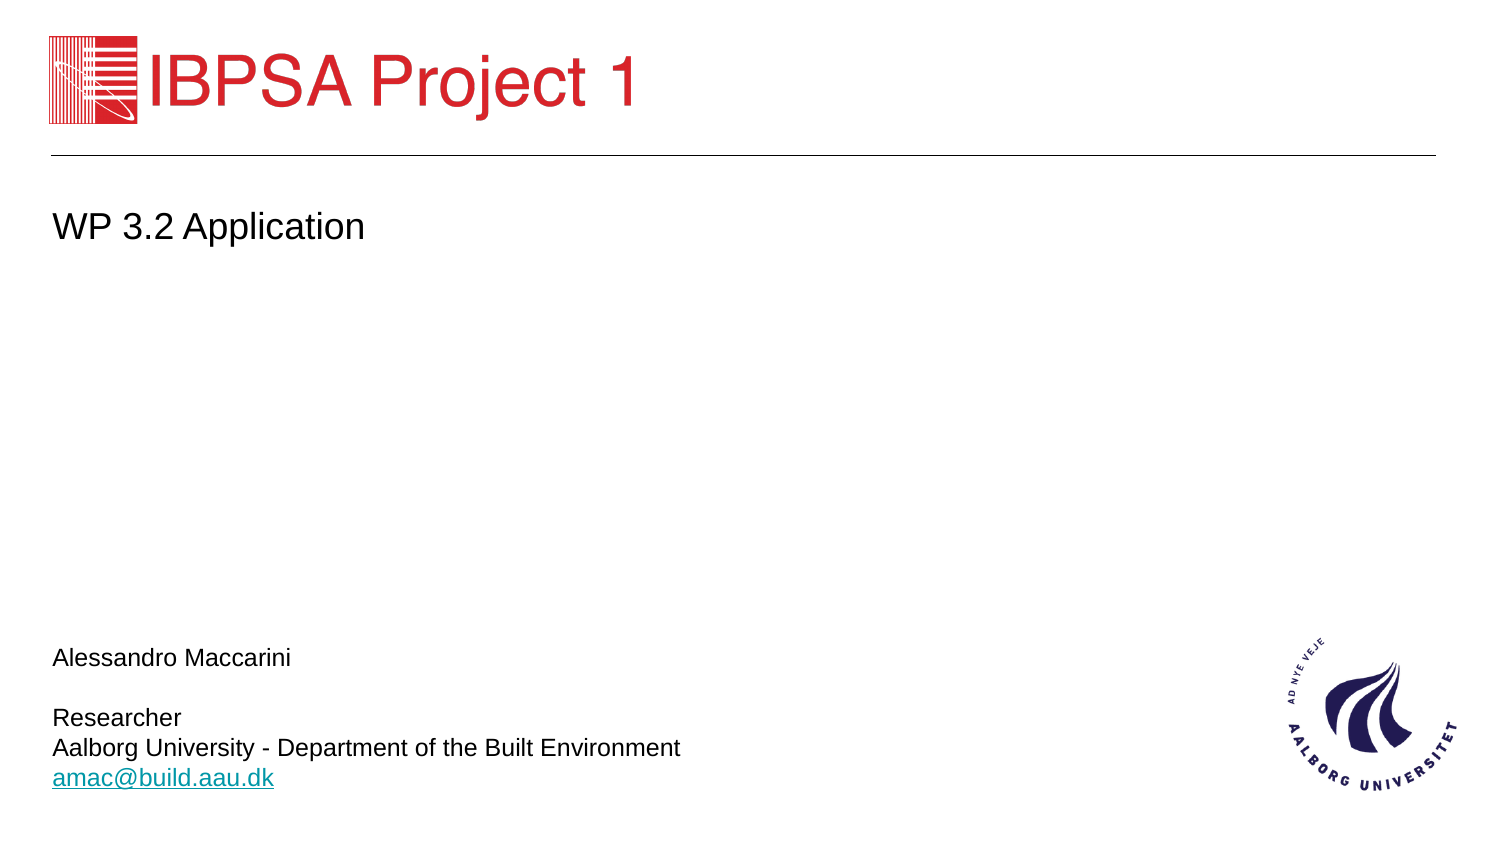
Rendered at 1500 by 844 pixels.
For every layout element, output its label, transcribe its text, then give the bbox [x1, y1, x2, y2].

text_box WP 3.2 Application Alessandro Maccarini Researcher Aalborg University - Department of the Built Environment amac@build.aau.dk [37, 187, 1423, 792]
picture [49, 36, 632, 124]
picture [1286, 635, 1458, 792]
